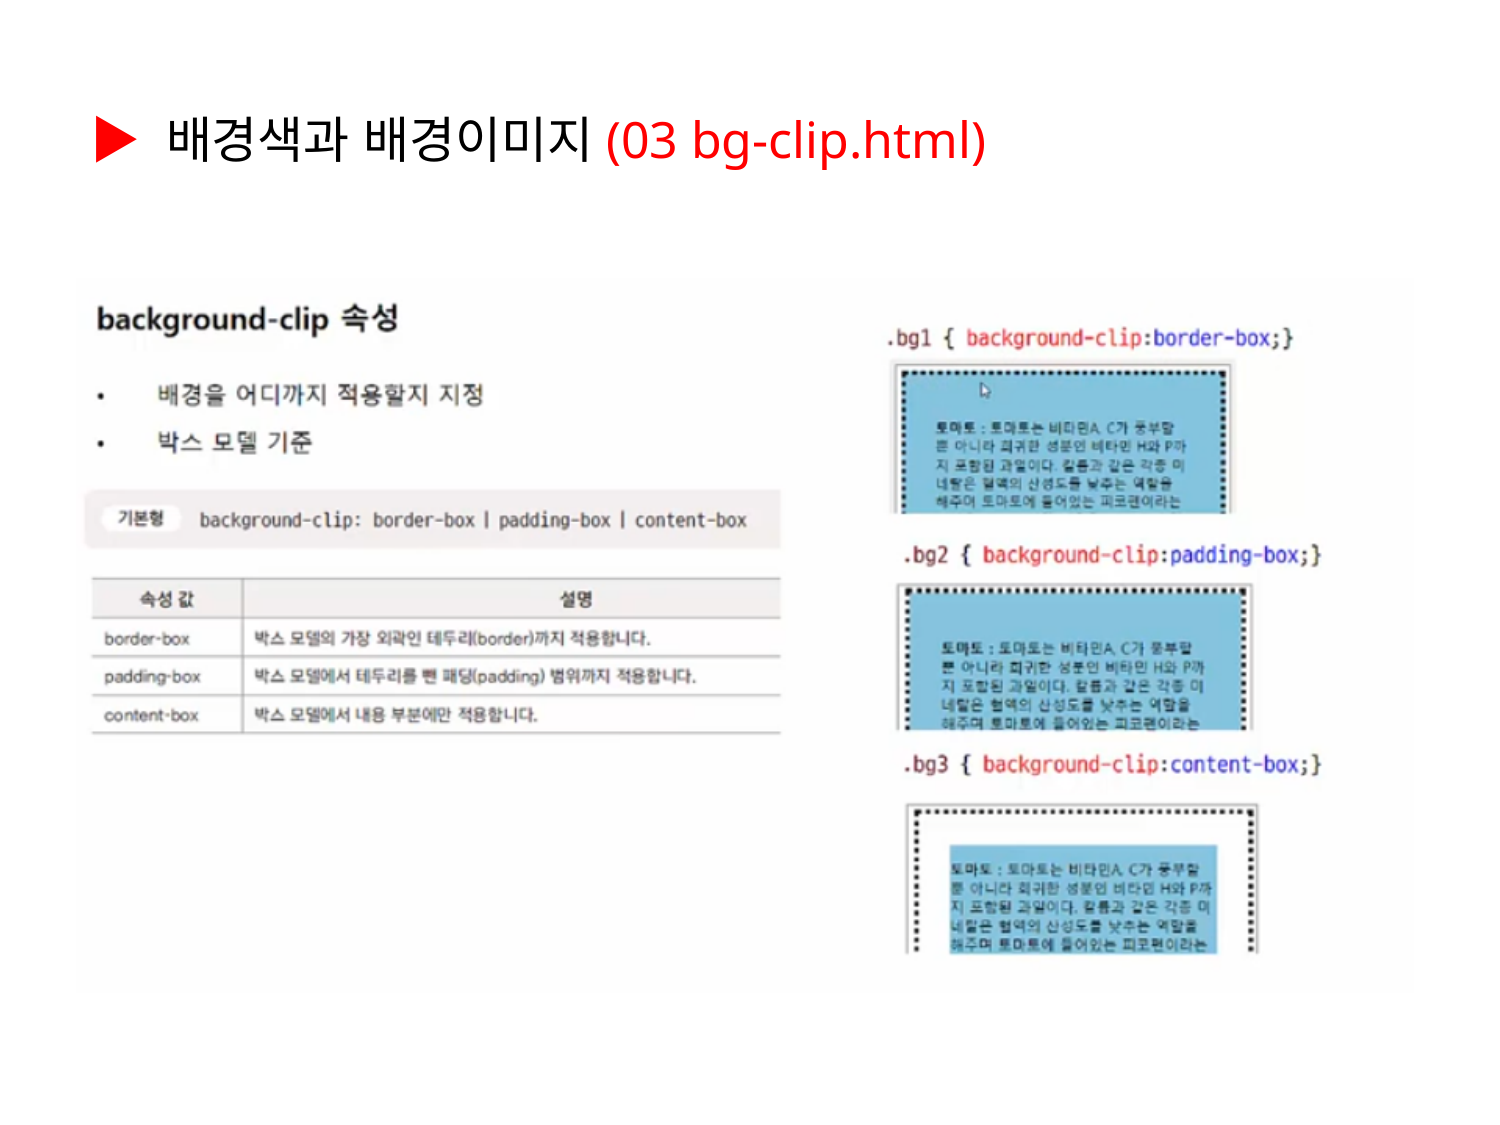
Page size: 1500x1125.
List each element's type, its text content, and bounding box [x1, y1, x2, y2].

picture [75, 278, 1414, 994]
title ▶ 배경색과 배경이미지(03 bg-clip.html) [75, 45, 1425, 233]
